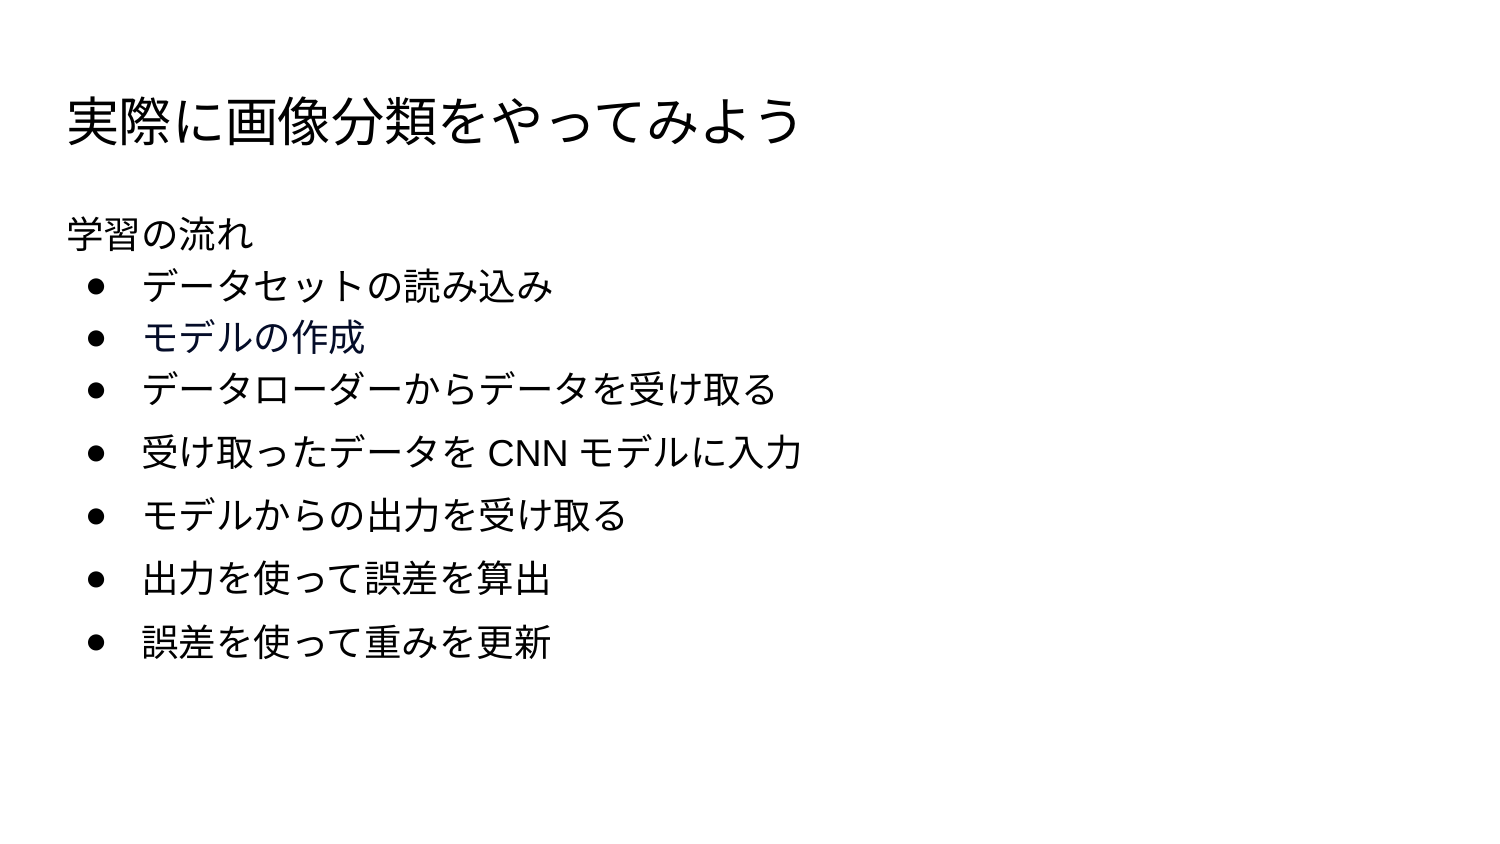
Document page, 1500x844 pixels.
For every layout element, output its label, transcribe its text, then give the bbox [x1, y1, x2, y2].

list 学習の流れ データセットの読み込み モデルの作成 データローダーからデータを受け取る 受け取ったデータをCNNモデルに入力 モデルからの出力を受け取る 出力を使って誤差を算出 誤差を使って重みを更新 [51, 189, 1449, 750]
title 実際に画像分類をやってみよう [51, 72, 1449, 167]
